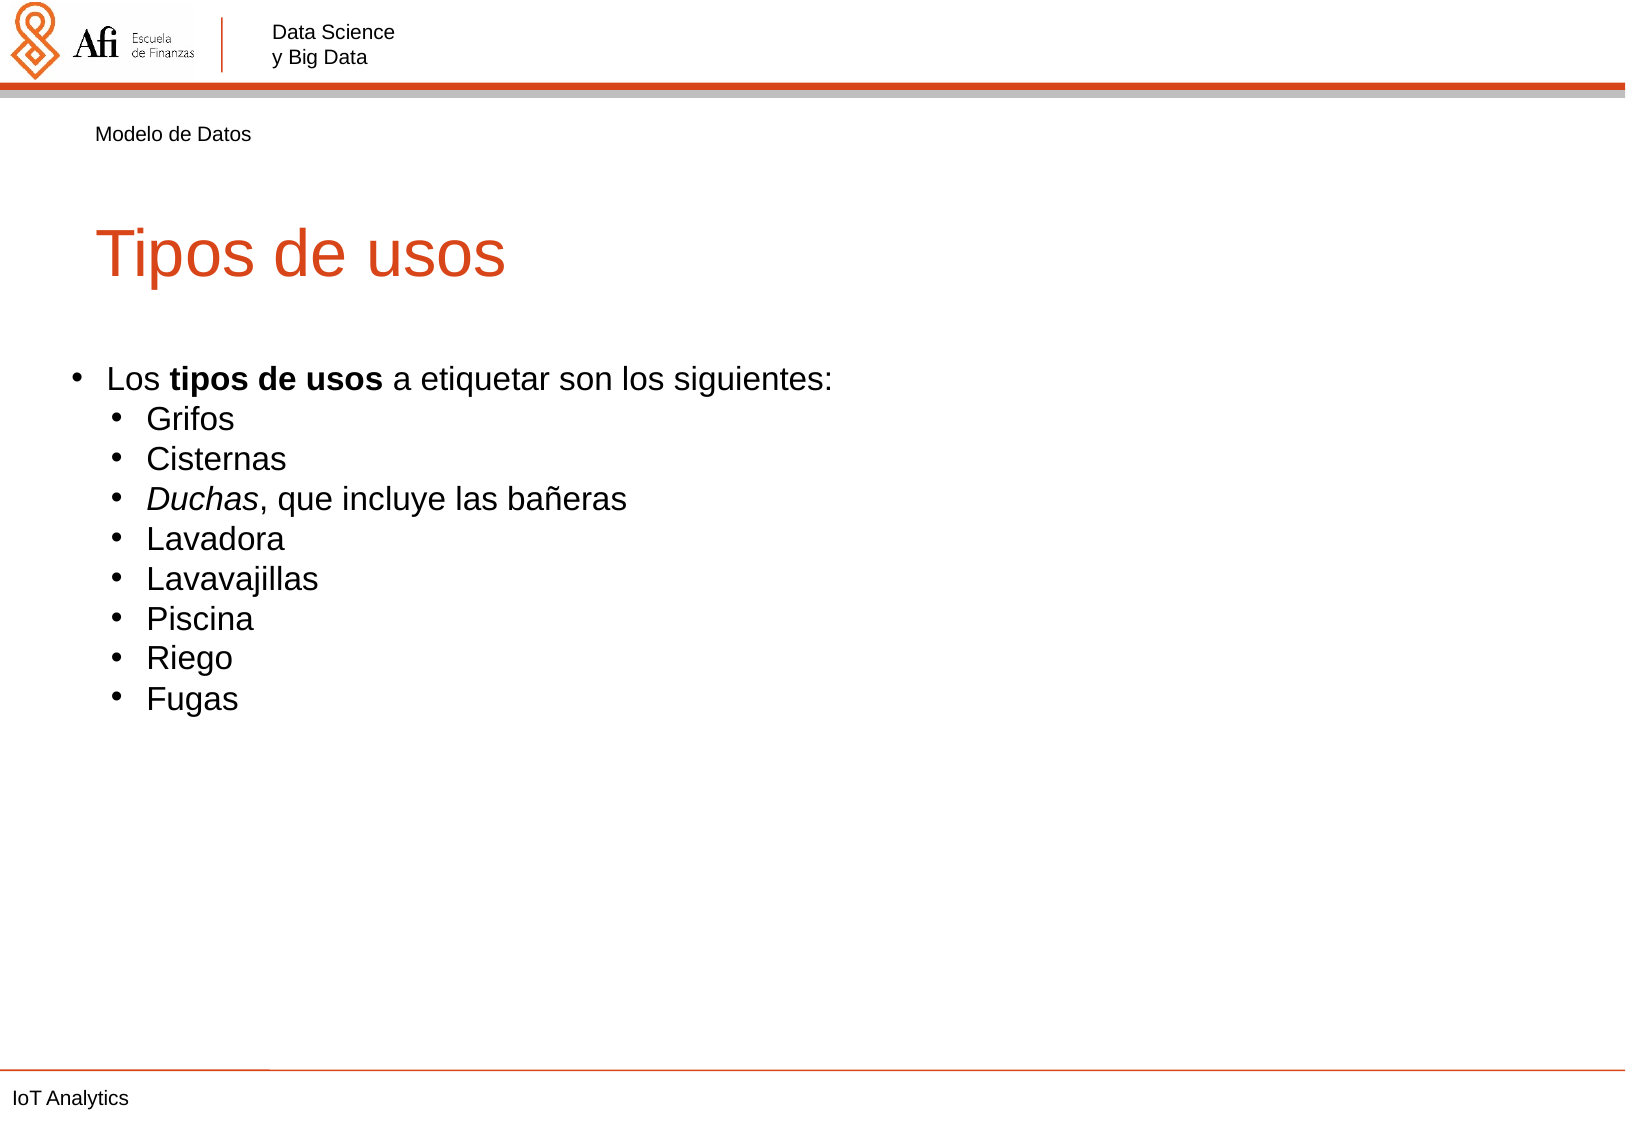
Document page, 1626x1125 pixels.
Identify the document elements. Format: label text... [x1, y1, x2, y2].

text_box Los tipos de usos a etiquetar son los siguientes: Grifos Cisternas Duchas, que incluye las bañeras Lavadora Lavavajillas Piscina Riego Fugas [56, 349, 1545, 858]
text_box Modelo de Datos [80, 113, 1533, 173]
text_box Tipos de usos [80, 173, 1533, 326]
picture [10, 2, 194, 80]
